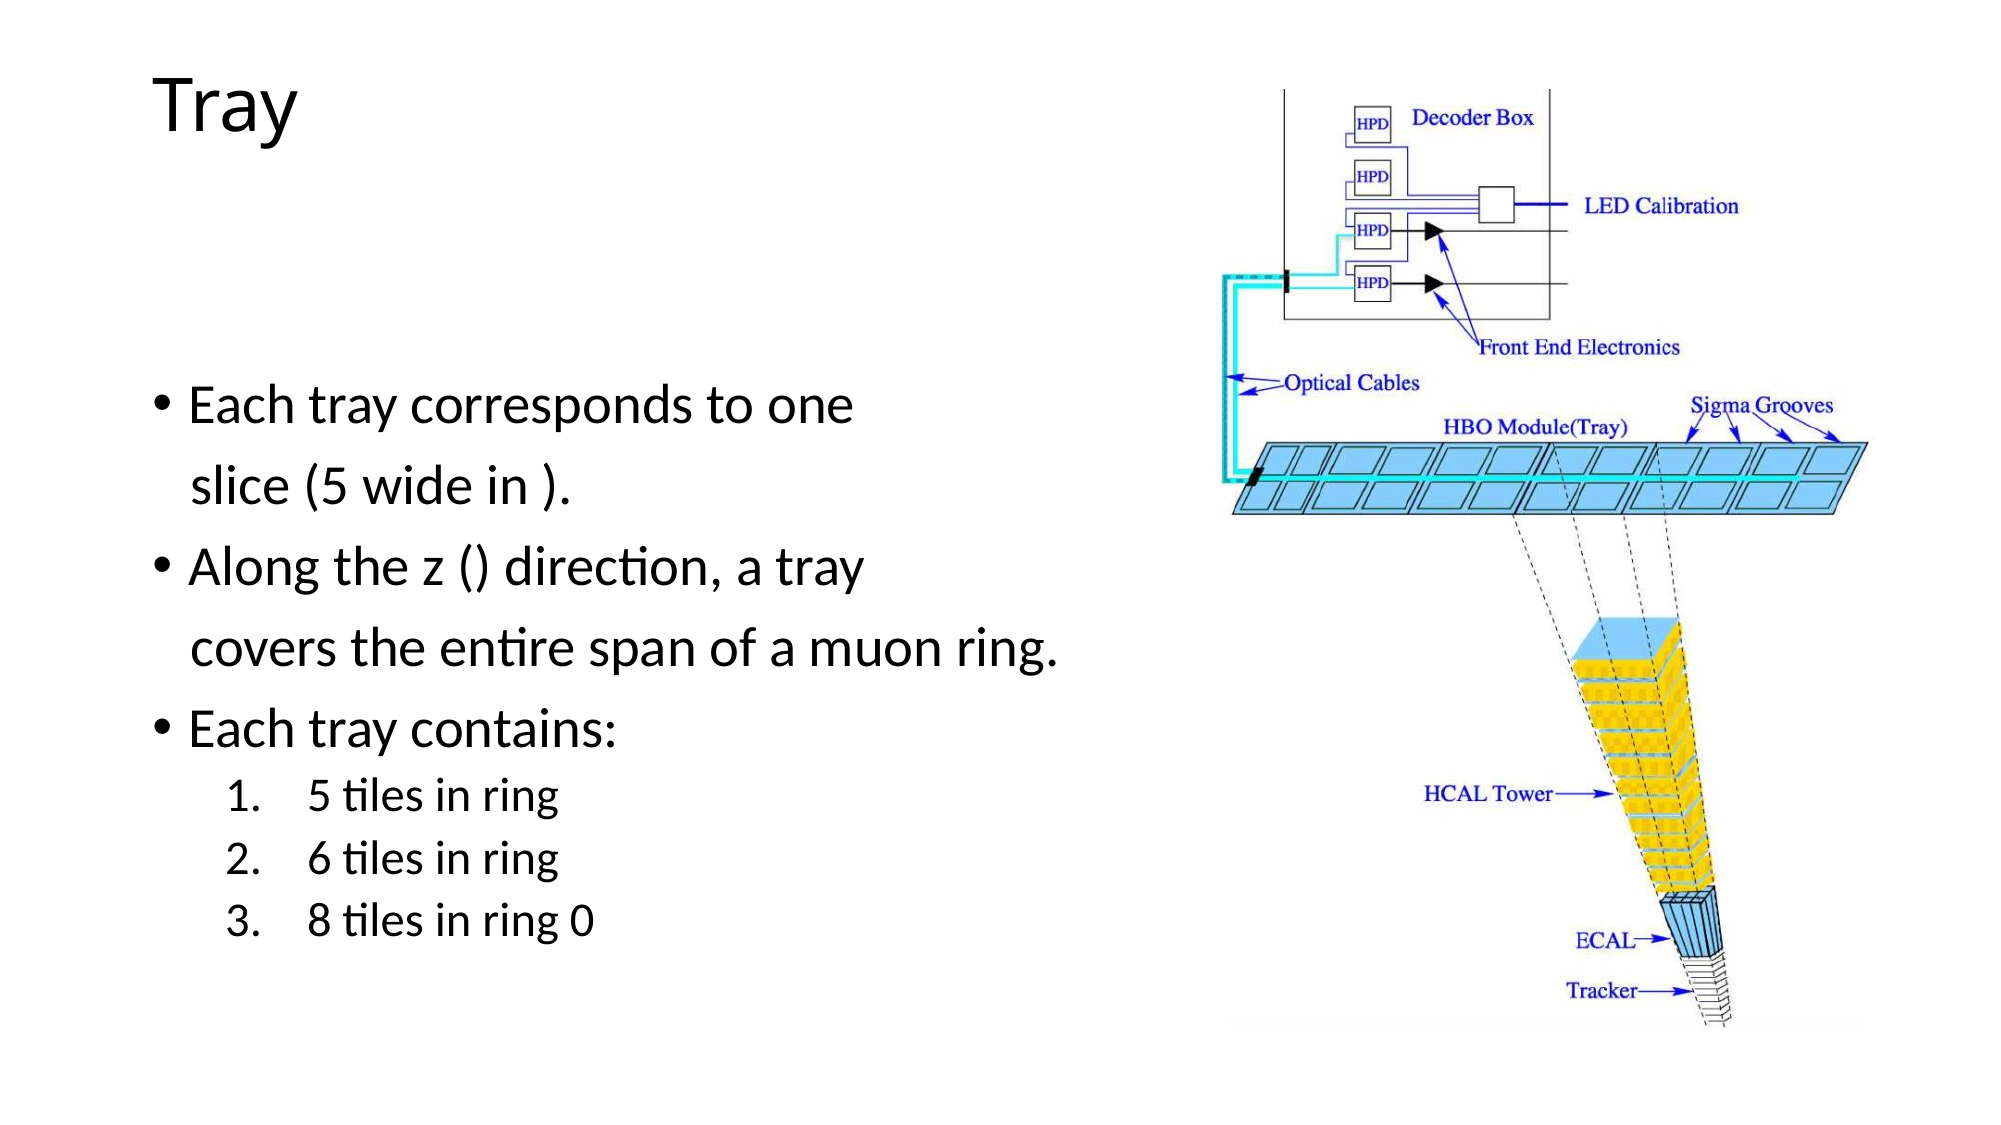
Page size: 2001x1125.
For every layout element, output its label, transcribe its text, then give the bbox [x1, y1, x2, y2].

picture [1148, 73, 1923, 1049]
title Tray [137, 59, 1863, 156]
